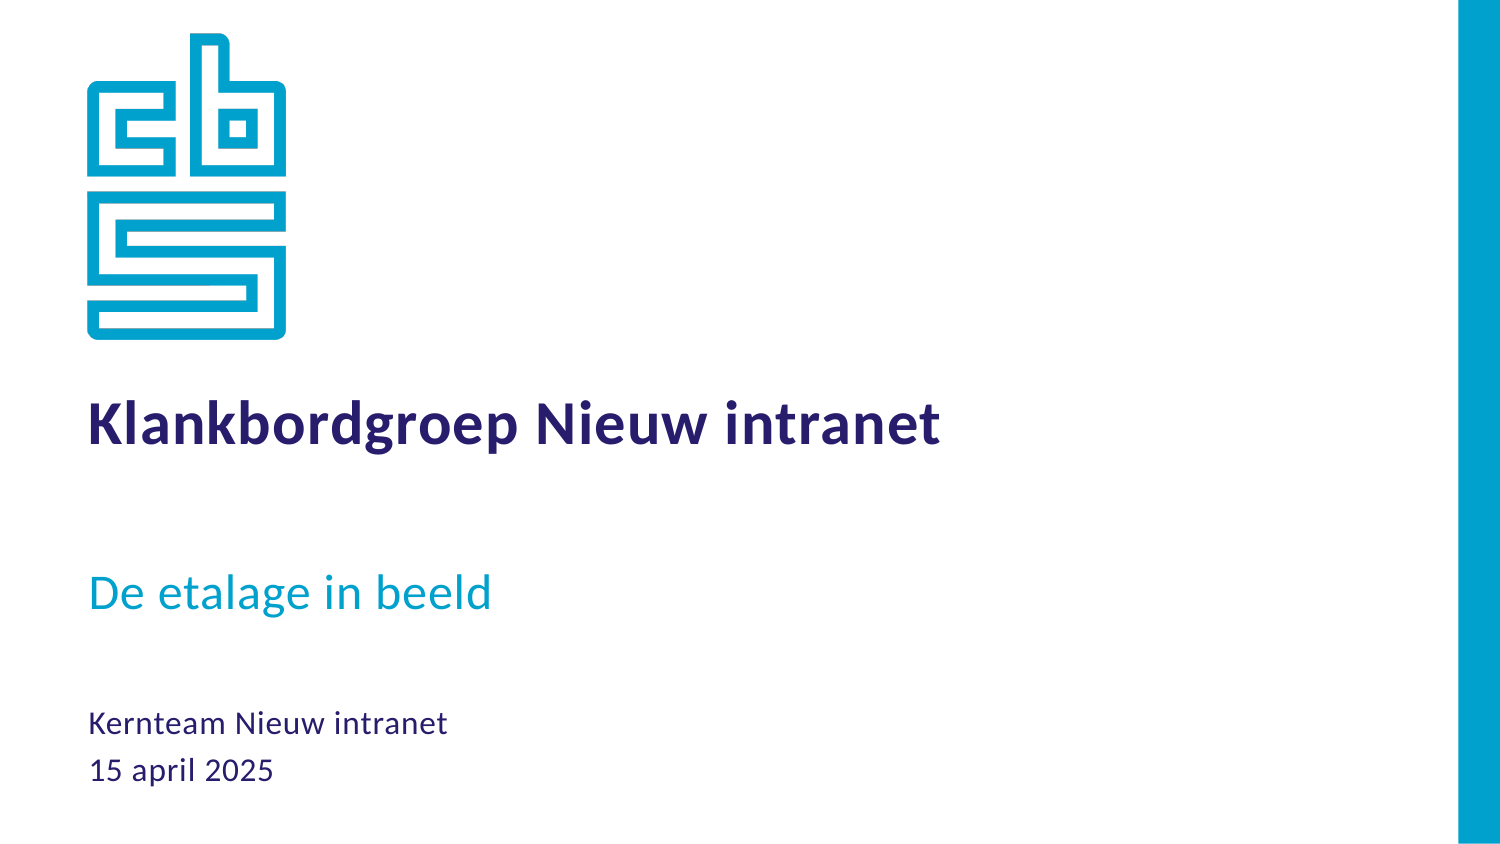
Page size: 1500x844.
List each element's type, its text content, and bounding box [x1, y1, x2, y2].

list Klankbordgroep Nieuw intranet [88, 374, 1400, 543]
list 15 april 2025 [88, 740, 1400, 788]
list Kernteam Nieuw intranet [88, 693, 1400, 740]
picture [58, 19, 307, 360]
list De etalage in beeld [88, 551, 1400, 682]
